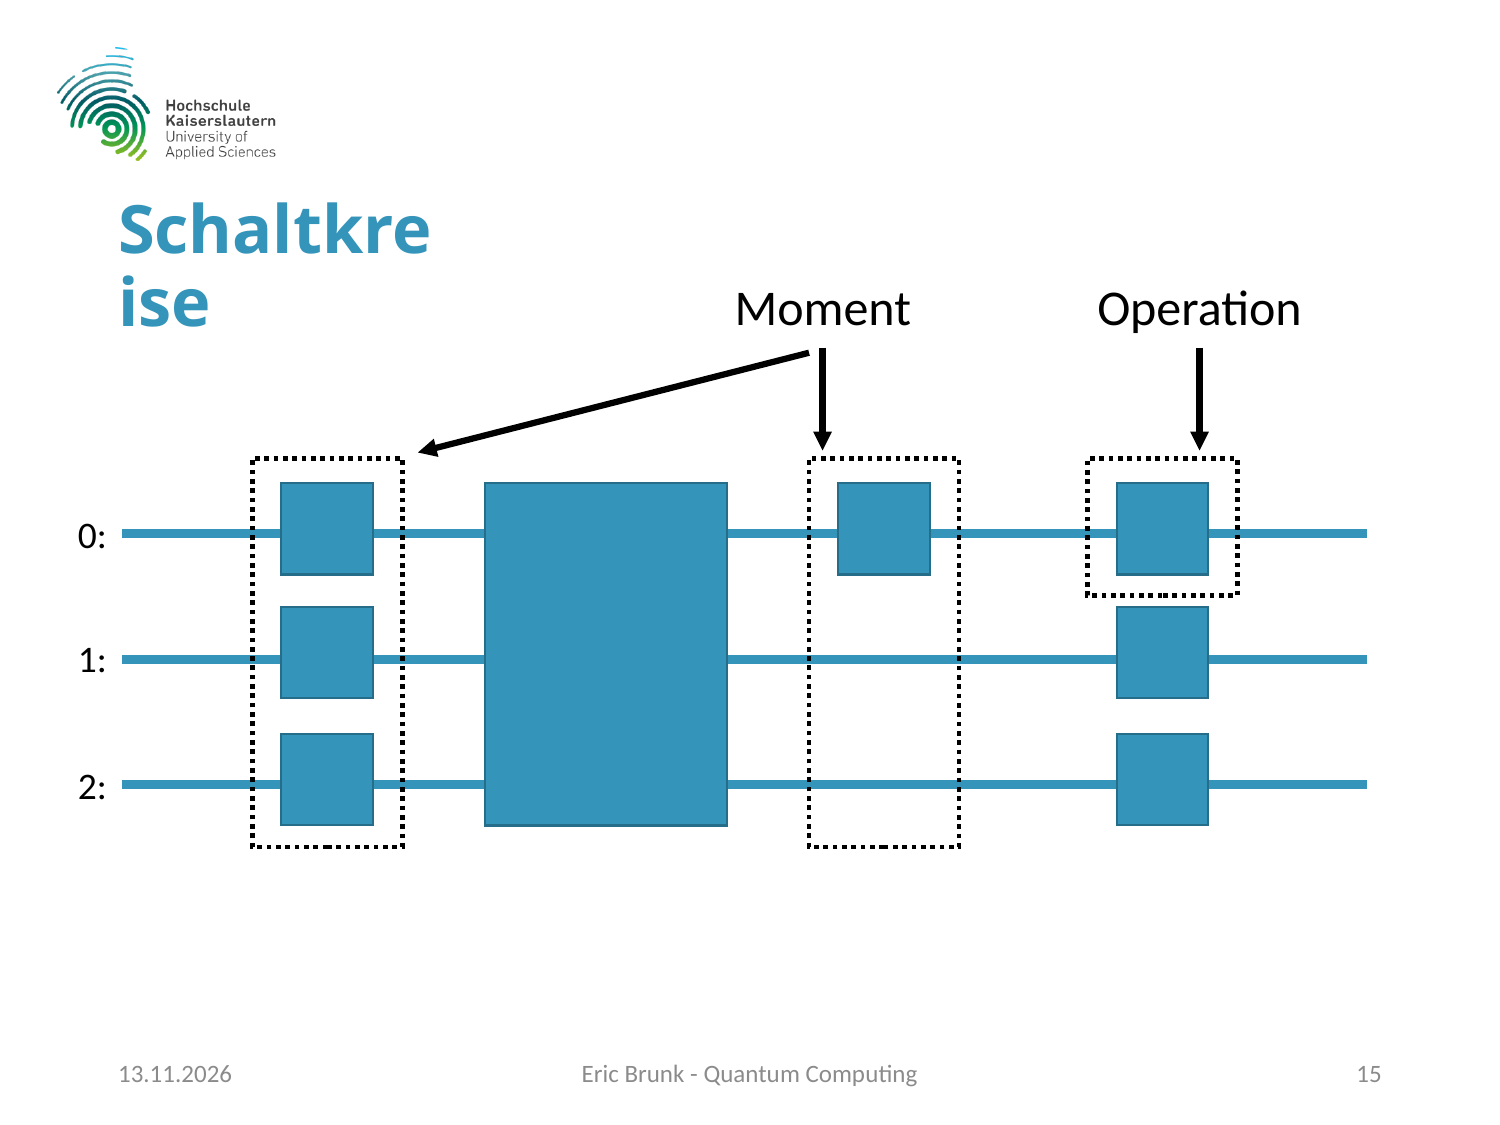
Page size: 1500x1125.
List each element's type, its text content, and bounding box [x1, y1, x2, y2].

text_box [484, 785, 728, 827]
text_box 1: [63, 627, 122, 688]
text_box [808, 660, 960, 784]
text_box [484, 660, 728, 784]
title Schaltkreise [103, 211, 458, 326]
text_box [808, 785, 960, 848]
text_box [251, 785, 403, 848]
text_box 2: [63, 754, 122, 815]
text_box [1086, 534, 1238, 597]
text_box [808, 457, 960, 533]
text_box [251, 457, 403, 533]
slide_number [103, 1042, 441, 1103]
text_box [808, 534, 960, 659]
footer Eric Brunk - Quantum Computing [496, 1042, 1004, 1103]
text_box [484, 482, 728, 533]
text_box [1086, 457, 1238, 533]
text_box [417, 352, 810, 453]
text_box 0: [63, 503, 122, 564]
text_box [251, 660, 403, 784]
text_box Moment [719, 268, 927, 344]
text_box Operation [1082, 268, 1317, 344]
text_box [1116, 785, 1209, 826]
text_box [1116, 733, 1209, 784]
text_box [1116, 660, 1209, 699]
text_box [1116, 606, 1209, 659]
picture [57, 47, 276, 161]
slide_number 15 [1059, 1042, 1397, 1103]
text_box [251, 534, 403, 659]
text_box [484, 534, 728, 659]
